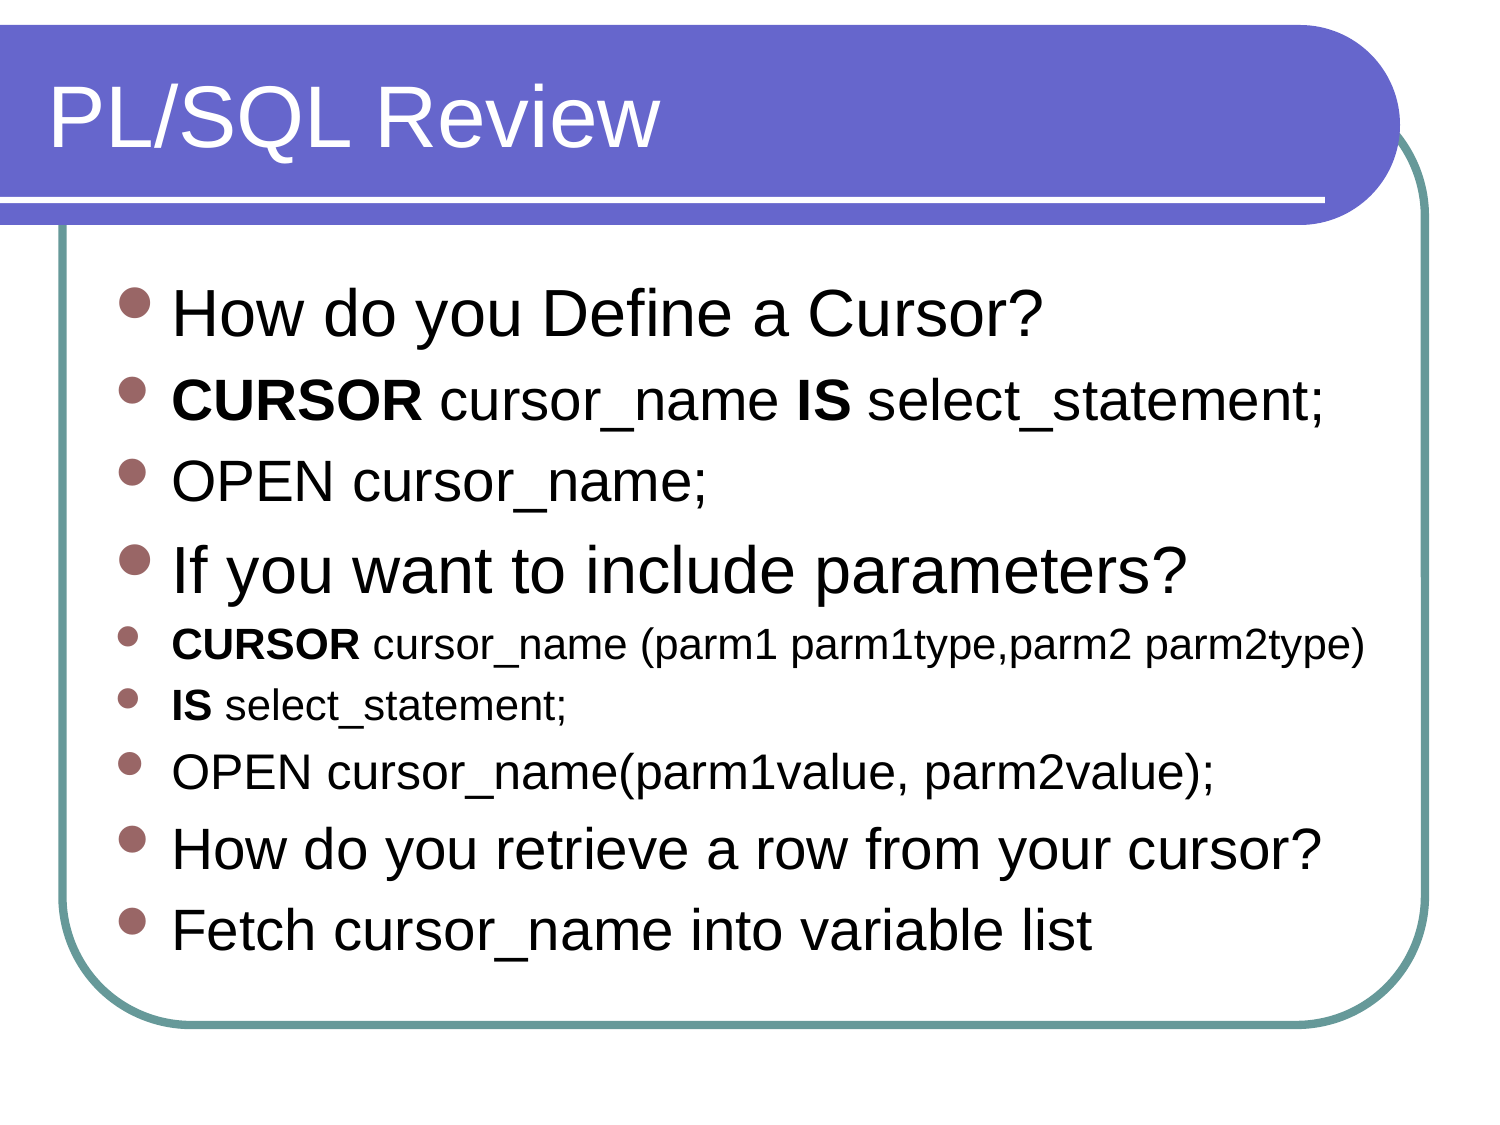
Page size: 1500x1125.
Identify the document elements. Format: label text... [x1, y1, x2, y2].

list How do you Define a Cursor? CURSOR cursor_name IS select_statement; OPEN cursor_name; If you want to include parameters? CURSOR cursor_name (parm1 parm1type,parm2 parm2type) IS select_statement; OPEN cursor_name(parm1value, parm2value); How do you retrieve a row from your cursor? Fetch cursor_name into variable list [99, 262, 1400, 988]
title PL/SQL Review [32, 37, 1347, 188]
